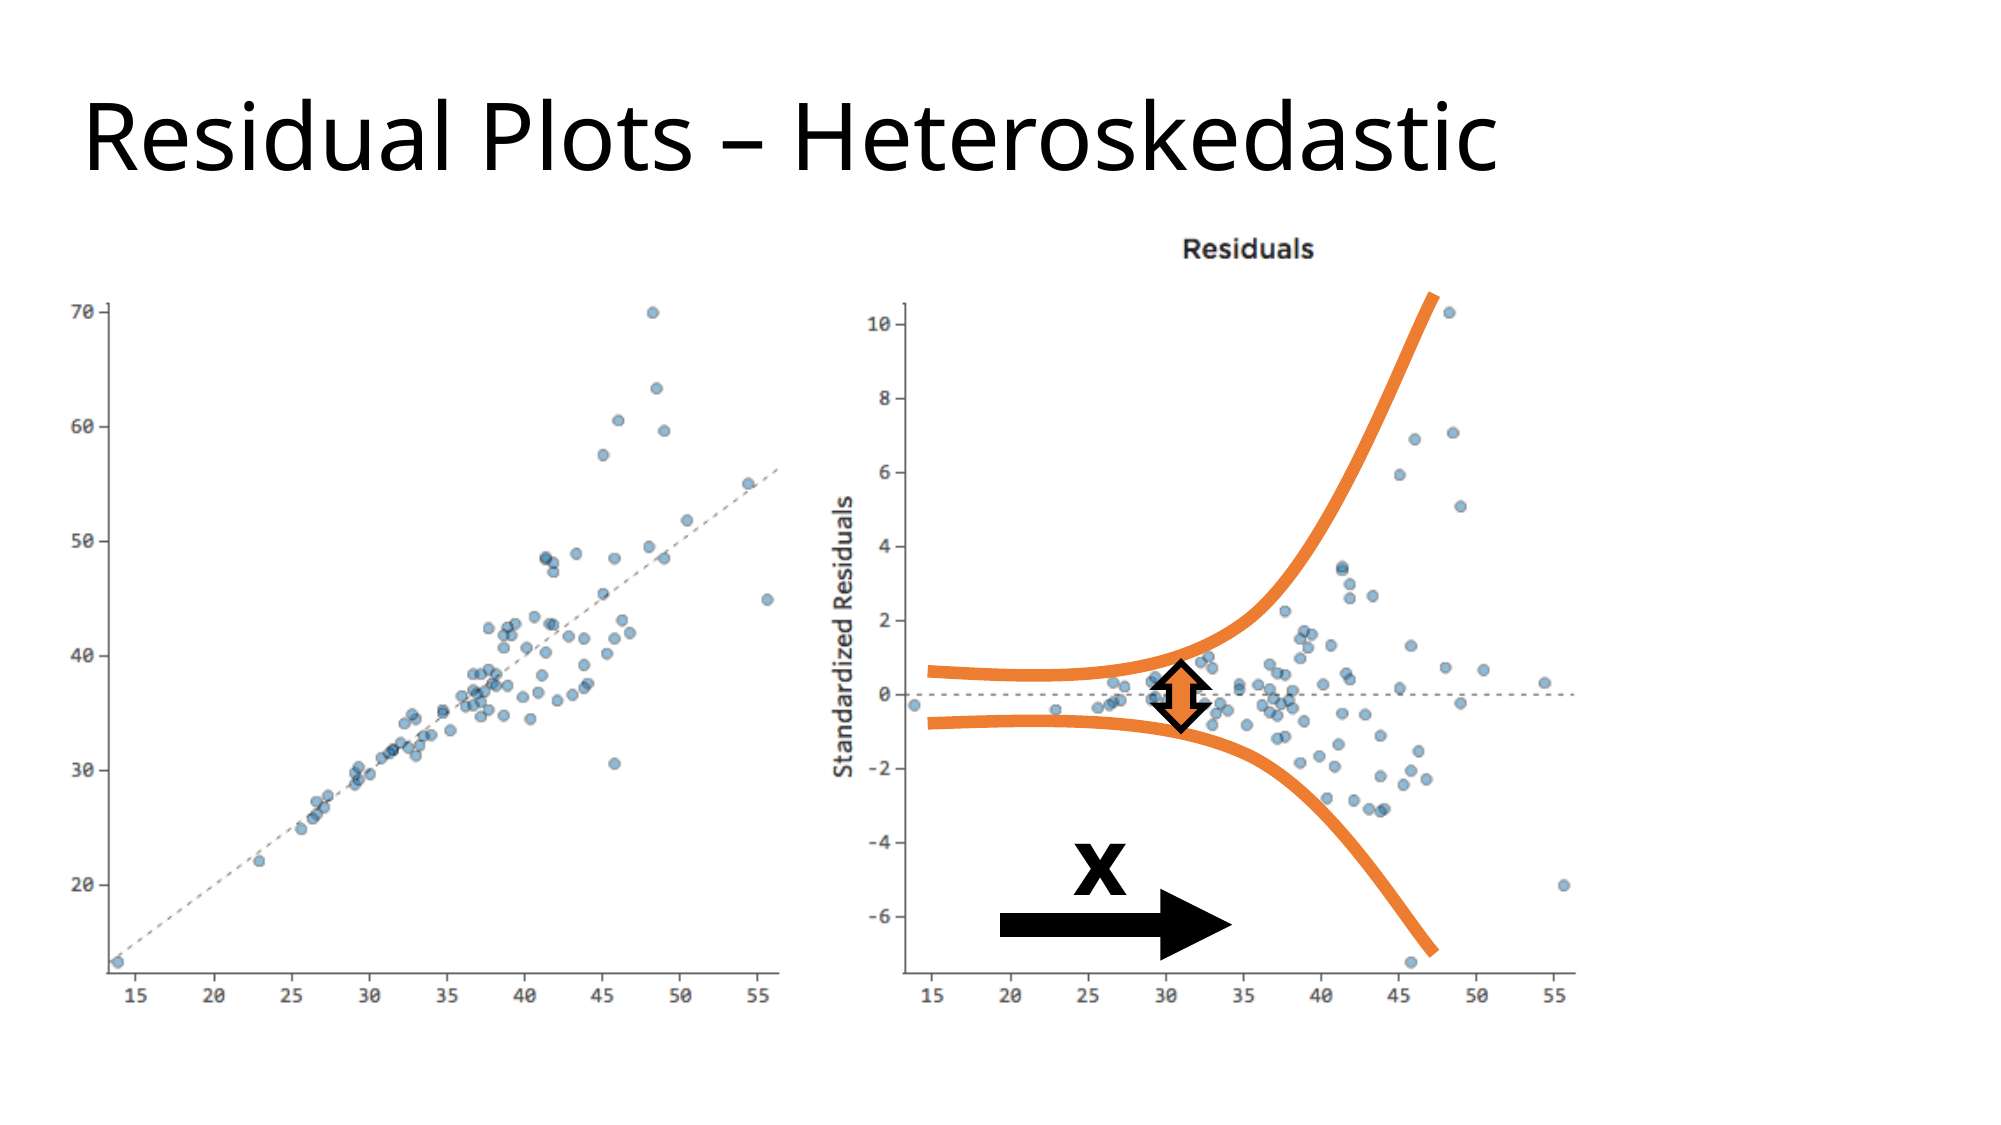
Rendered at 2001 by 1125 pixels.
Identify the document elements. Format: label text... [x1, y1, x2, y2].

text_box Residual Plots – Heteroskedastic [66, 69, 1562, 197]
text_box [66, 222, 1585, 1022]
